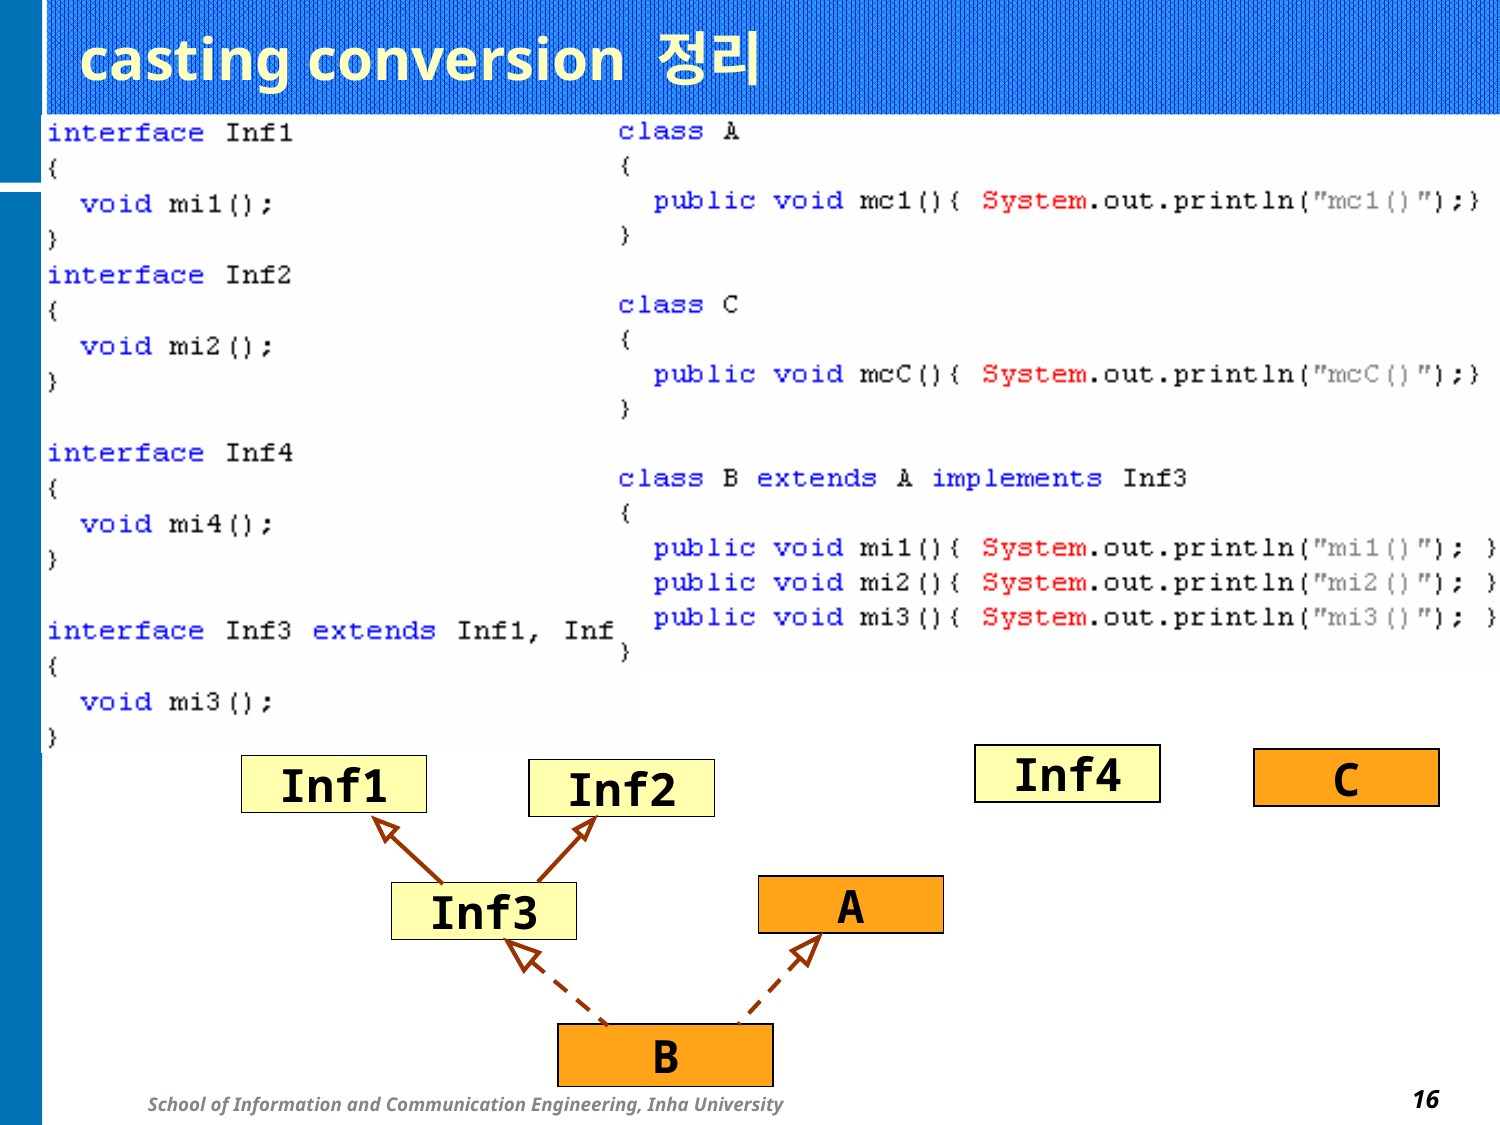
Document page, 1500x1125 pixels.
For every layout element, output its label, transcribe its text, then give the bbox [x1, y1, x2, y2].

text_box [559, 816, 594, 891]
text_box Inf3 [391, 882, 577, 940]
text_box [532, 909, 590, 1024]
text_box Inf4 [975, 744, 1161, 802]
picture [41, 115, 1500, 754]
text_box C [1254, 749, 1440, 807]
text_box B [558, 1024, 773, 1087]
text_box Inf1 [241, 762, 427, 813]
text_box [768, 932, 820, 1037]
title casting conversion 정리 [64, 18, 1317, 100]
text_box A [758, 876, 944, 934]
text_box Inf2 [529, 759, 715, 817]
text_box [390, 798, 434, 880]
